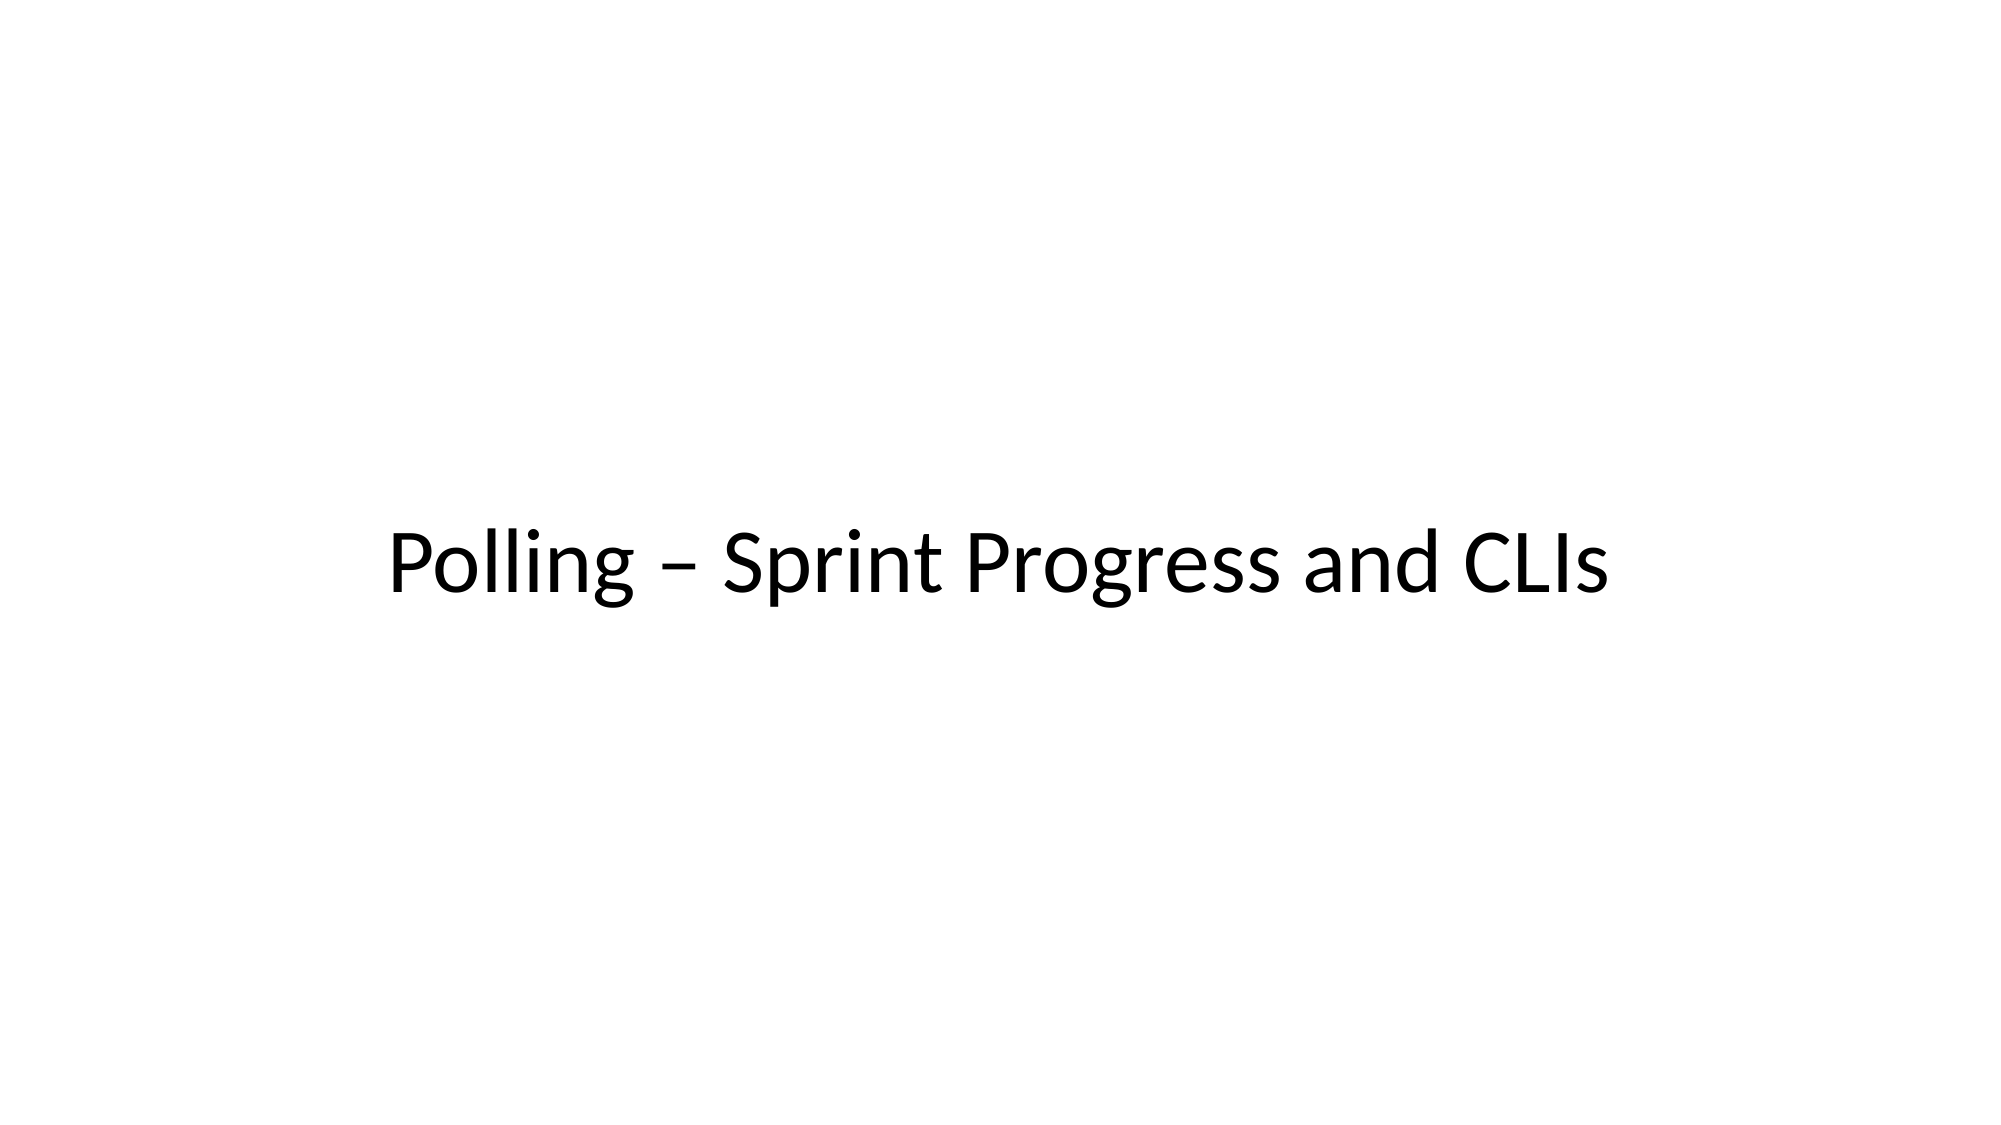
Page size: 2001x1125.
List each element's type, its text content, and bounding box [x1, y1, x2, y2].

list Polling – Sprint Progress and CLIs [137, 503, 1863, 622]
